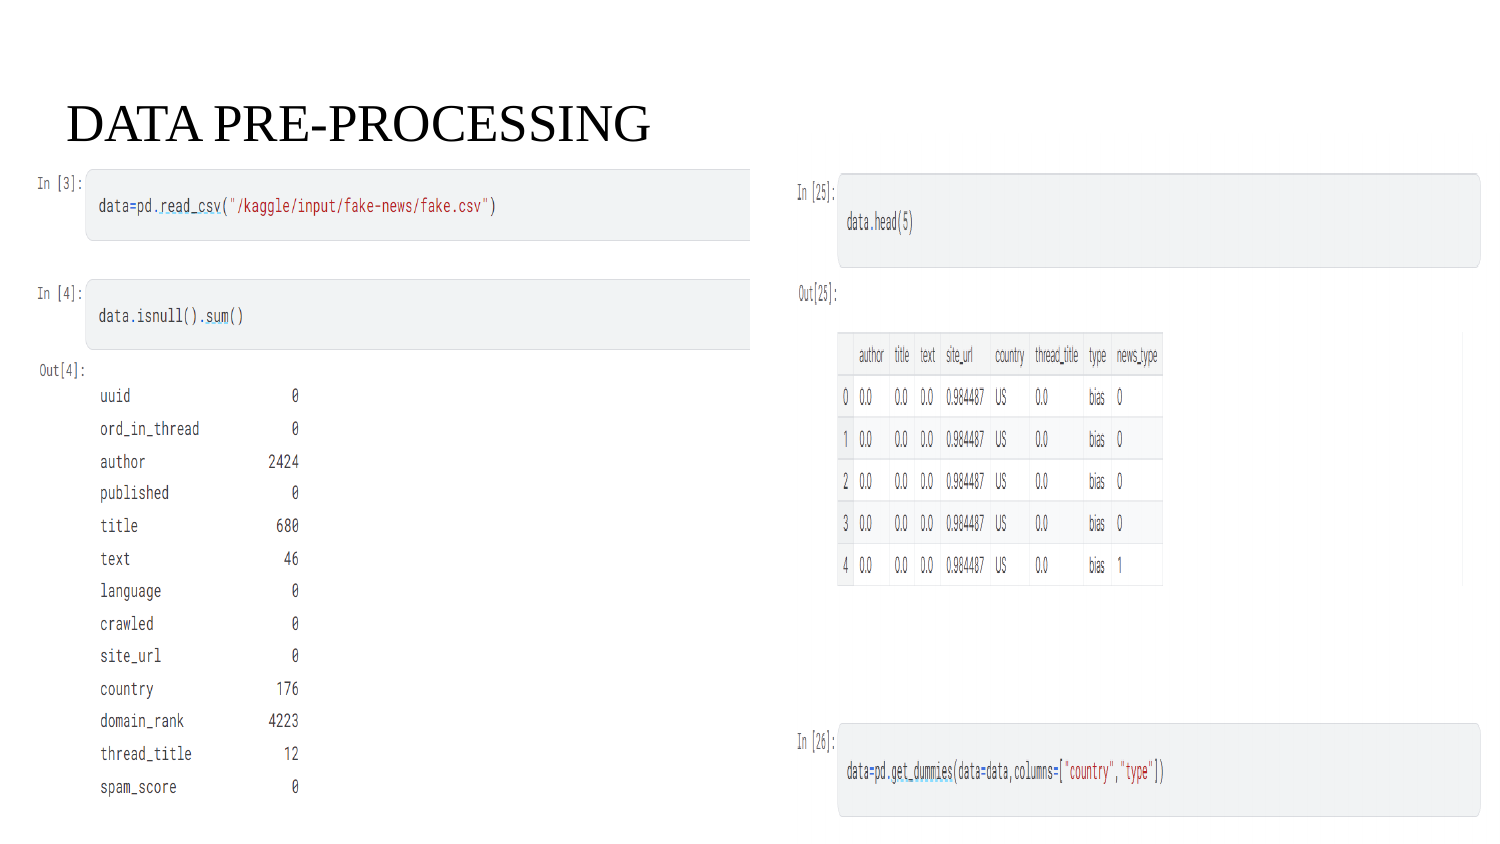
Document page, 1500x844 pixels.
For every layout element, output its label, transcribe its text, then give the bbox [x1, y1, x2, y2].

picture [15, 166, 751, 799]
picture [784, 133, 1500, 844]
title DATA PRE-PROCESSING [51, 72, 1449, 167]
